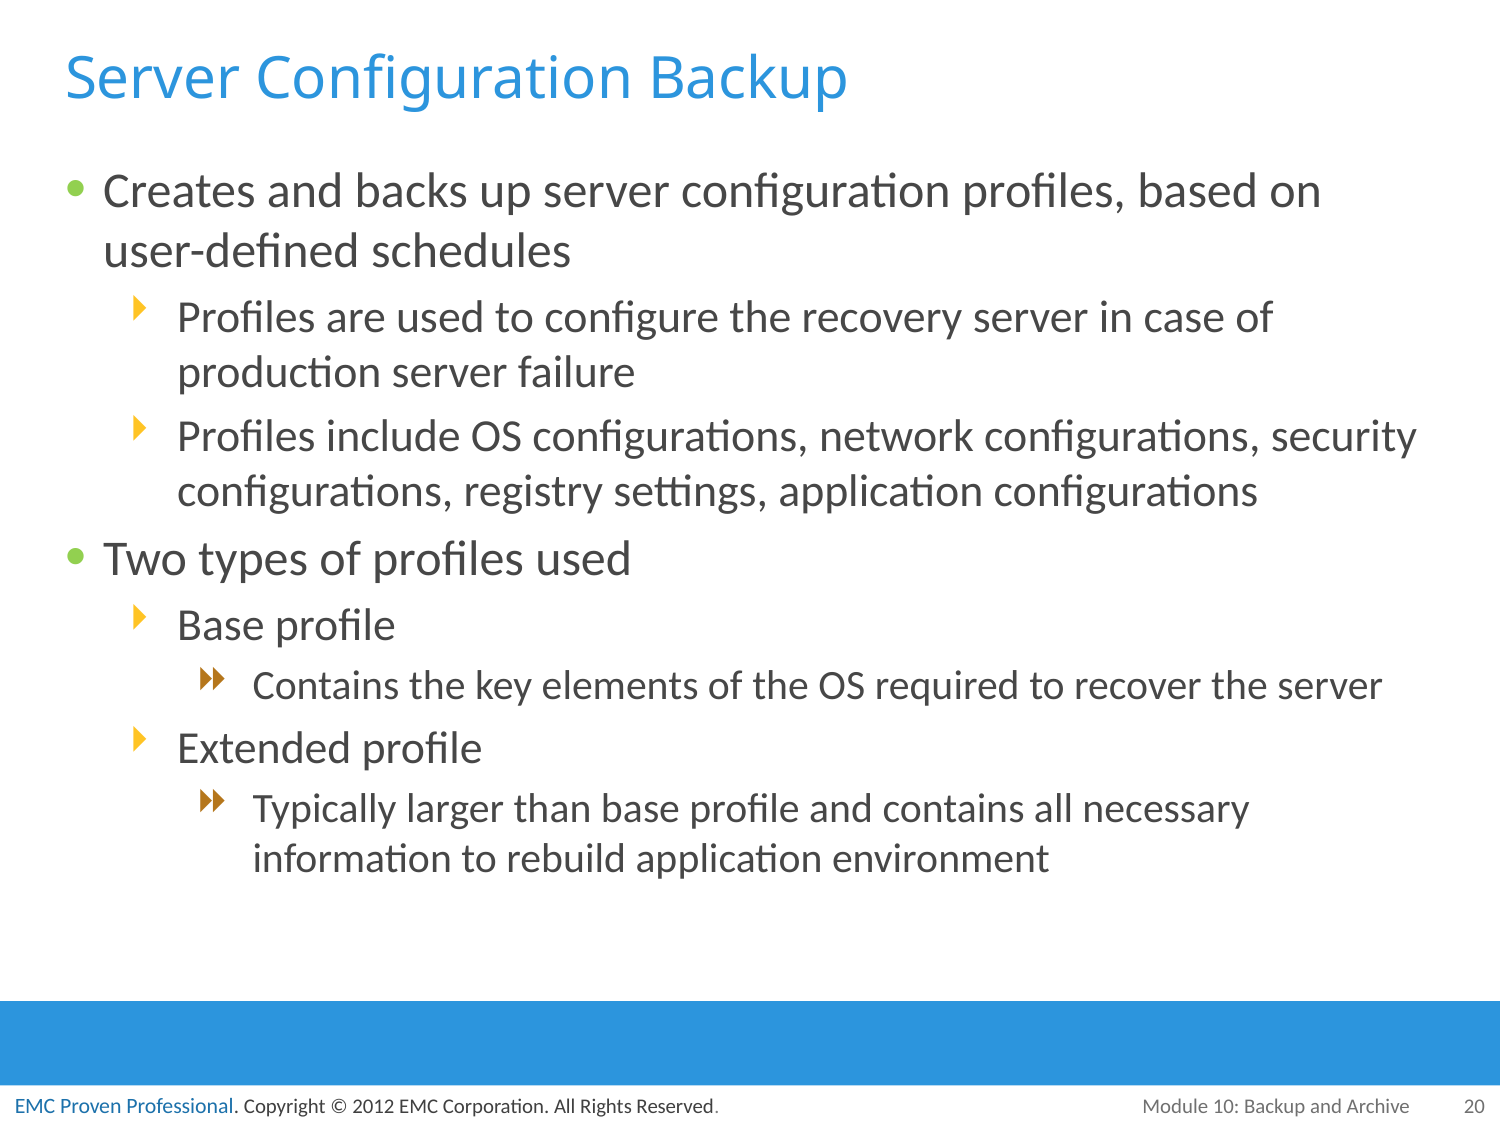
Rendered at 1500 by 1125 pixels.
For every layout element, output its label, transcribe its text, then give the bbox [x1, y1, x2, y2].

footer Module 10: Backup and Archive [737, 1087, 1425, 1125]
title Server Configuration Backup [49, 12, 1438, 138]
slide_number 20 [1425, 1087, 1500, 1125]
list Creates and backs up server configuration profiles, based on user-defined schedules Profiles are used to configure the recovery server in case of production server failure Profiles include OS configurations, network configurations, security configurations, registry settings, application configurations Two types of profiles used Base profile Contains the key elements of the OS required to recover the server Extended profile Typically larger than base profile and contains all necessary information to rebuild application environment [49, 149, 1438, 1001]
